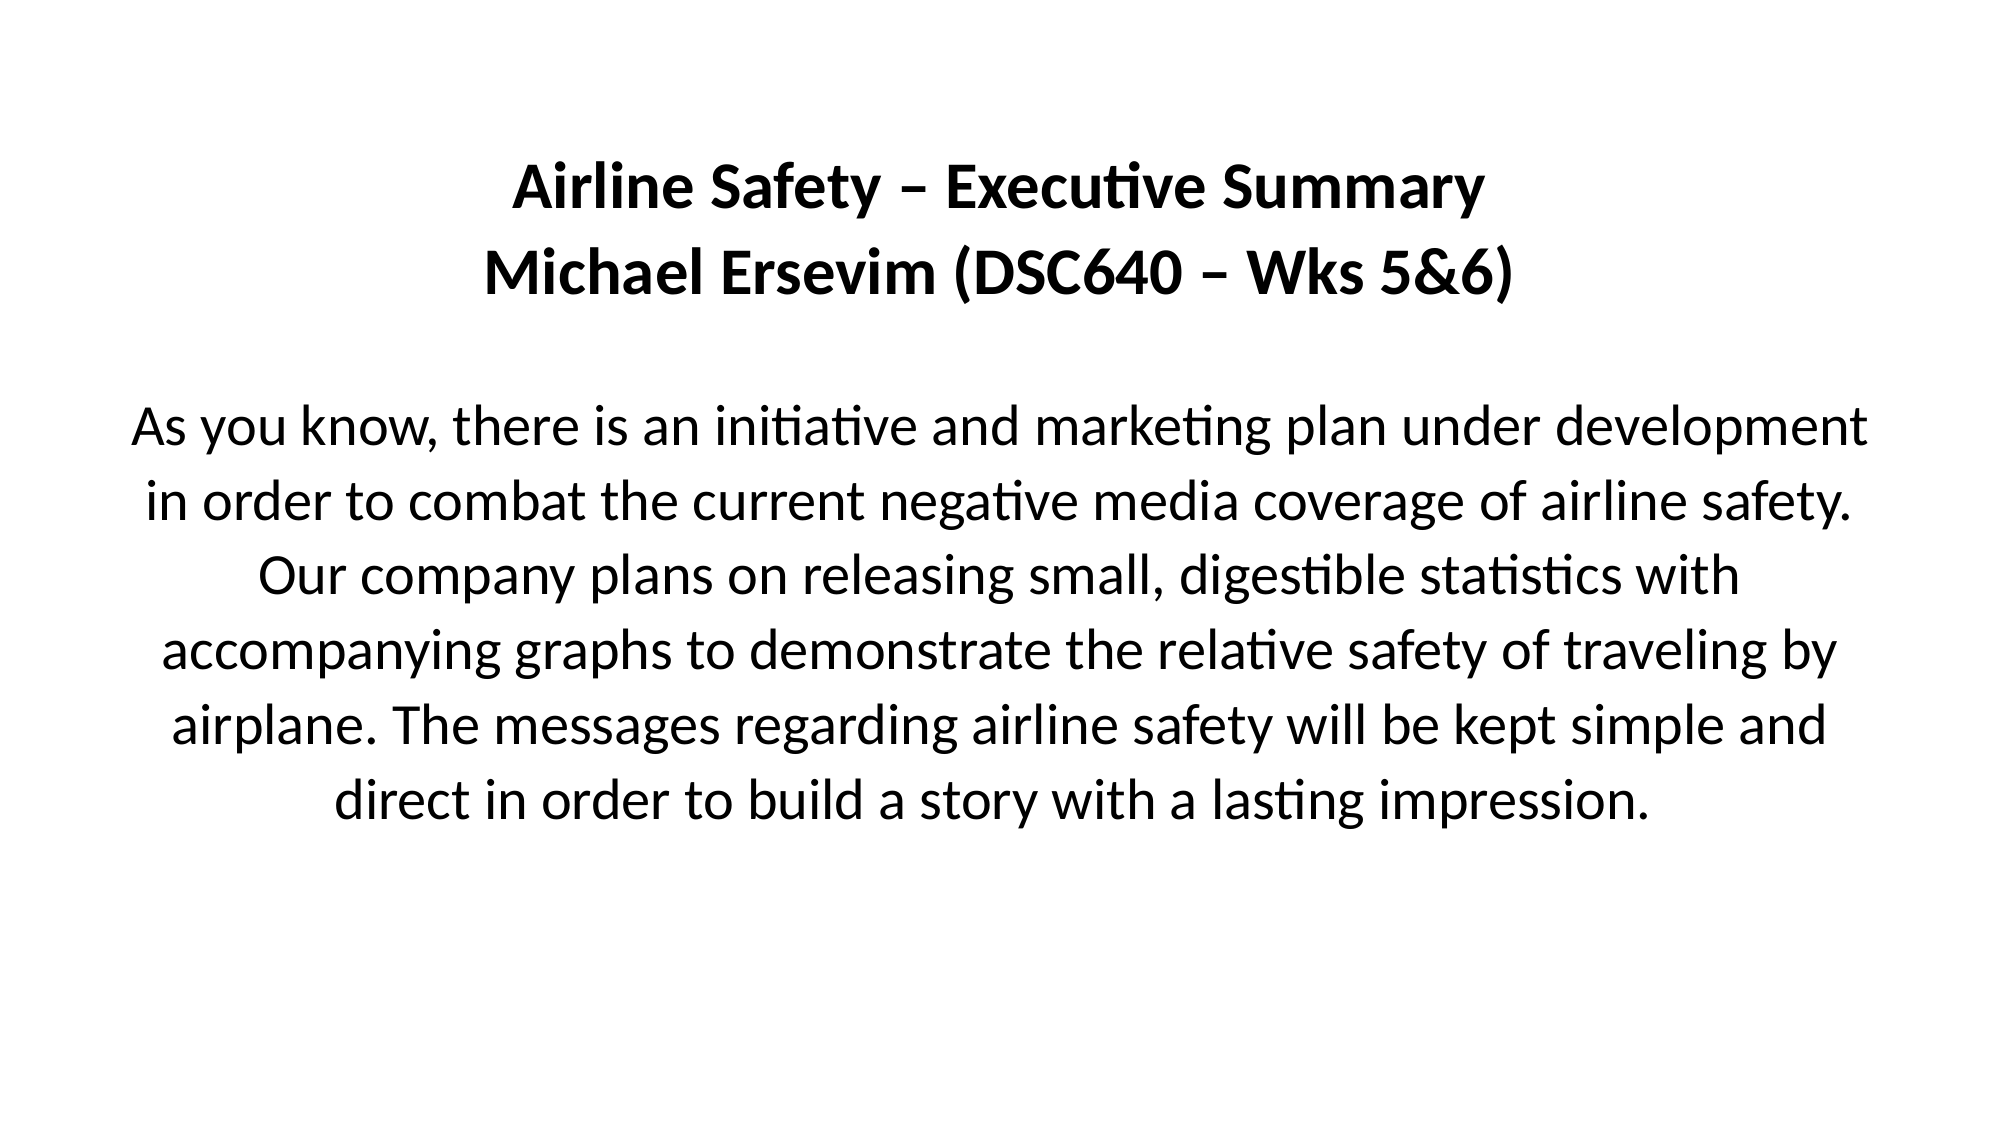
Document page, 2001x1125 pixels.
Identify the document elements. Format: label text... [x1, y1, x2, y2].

title Airline Safety – Executive Summary Michael Ersevim (DSC640 – Wks 5&6) As you know, there is an initiative and marketing plan under development in order to combat the current negative media coverage of airline safety. Our company plans on releasing small, digestible statistics with accompanying graphs to demonstrate the relative safety of traveling by airplane. The messages regarding airline safety will be kept simple and direct in order to build a story with a lasting impression. [100, 111, 1900, 839]
